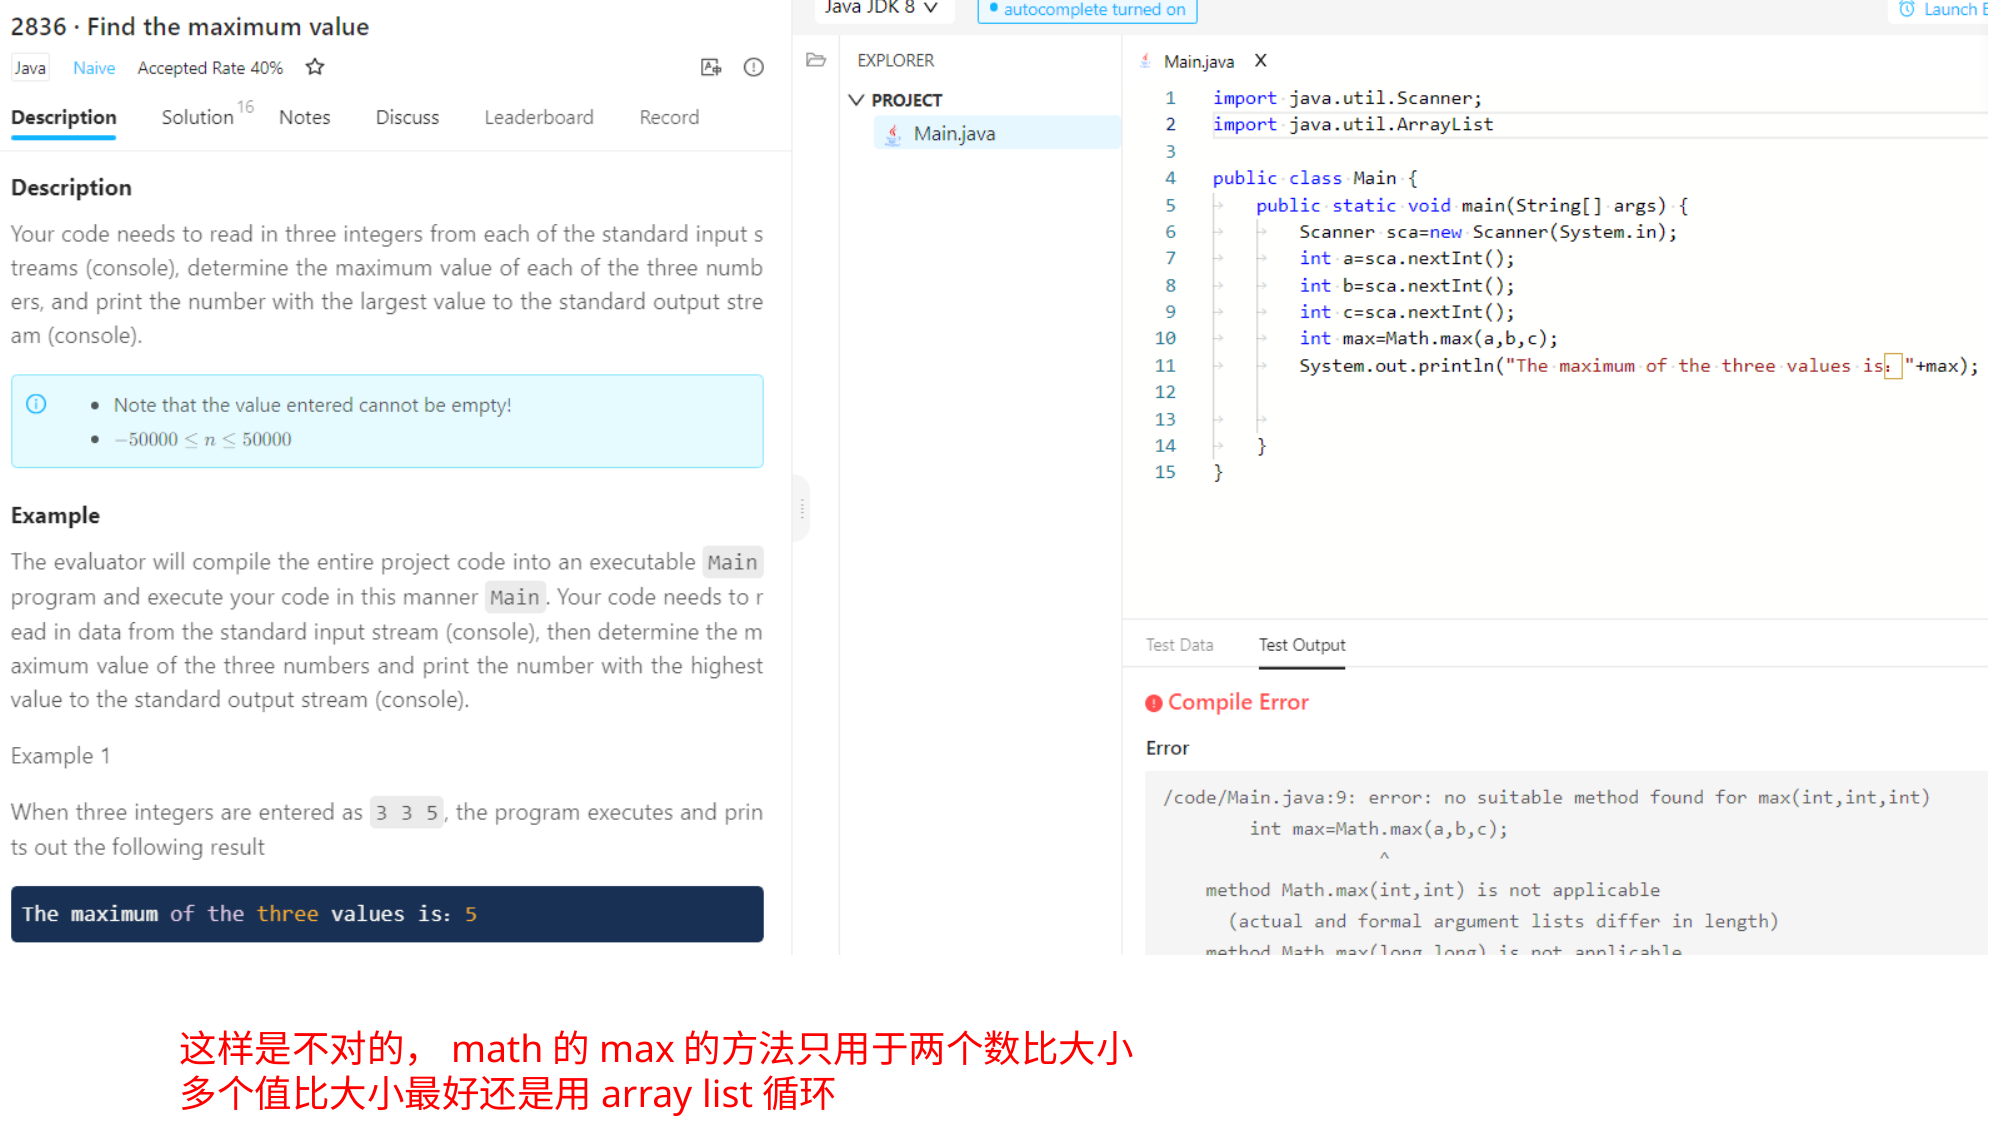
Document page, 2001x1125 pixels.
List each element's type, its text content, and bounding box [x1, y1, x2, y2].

text_box 这样是不对的，math的max的方法只用于两个数比大小 多个值比大小最好还是用array list循环 [164, 1018, 1812, 1123]
picture [0, 0, 1988, 956]
